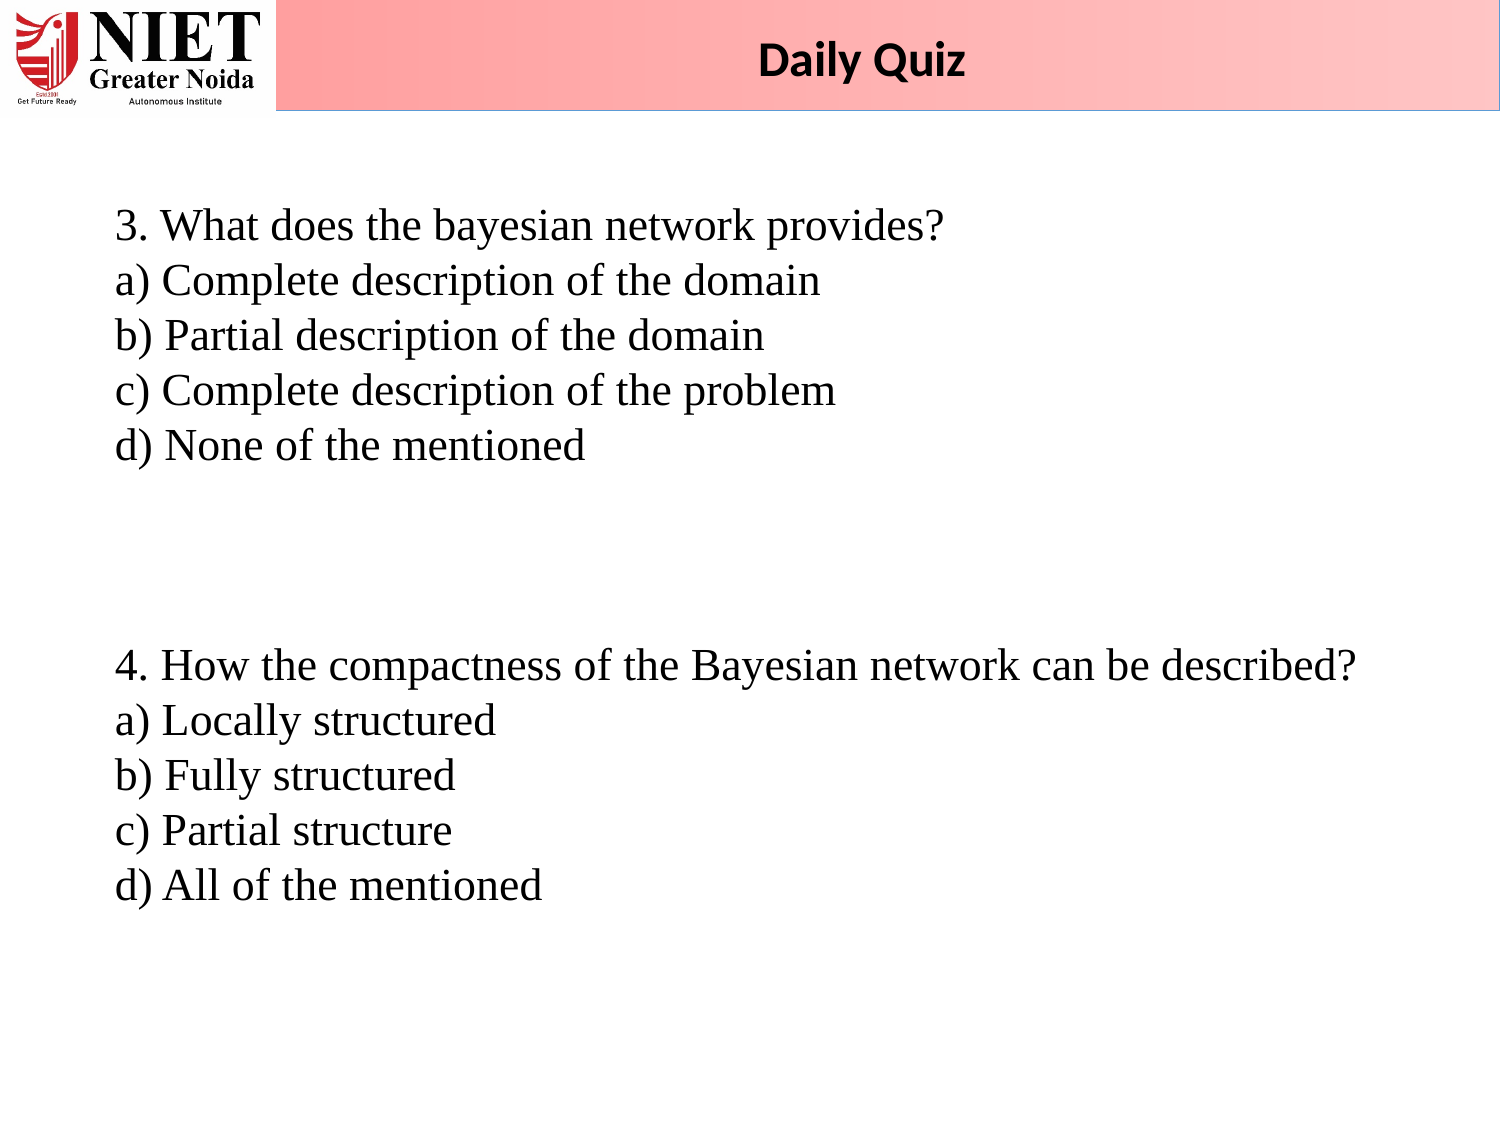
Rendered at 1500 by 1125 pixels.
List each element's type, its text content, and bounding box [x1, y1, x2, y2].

text_box 3. What does the bayesian network provides? a) Complete description of the domain b) Partial description of the domain c) Complete description of the problem d) None of the mentioned 4. How the compactness of the Bayesian network can be described? a) Locally structured b) Fully structured c) Partial structure d) All of the mentioned [99, 187, 1425, 917]
text_box Daily Quiz [383, 5, 1342, 108]
list [87, 187, 1438, 930]
picture [0, 0, 276, 118]
